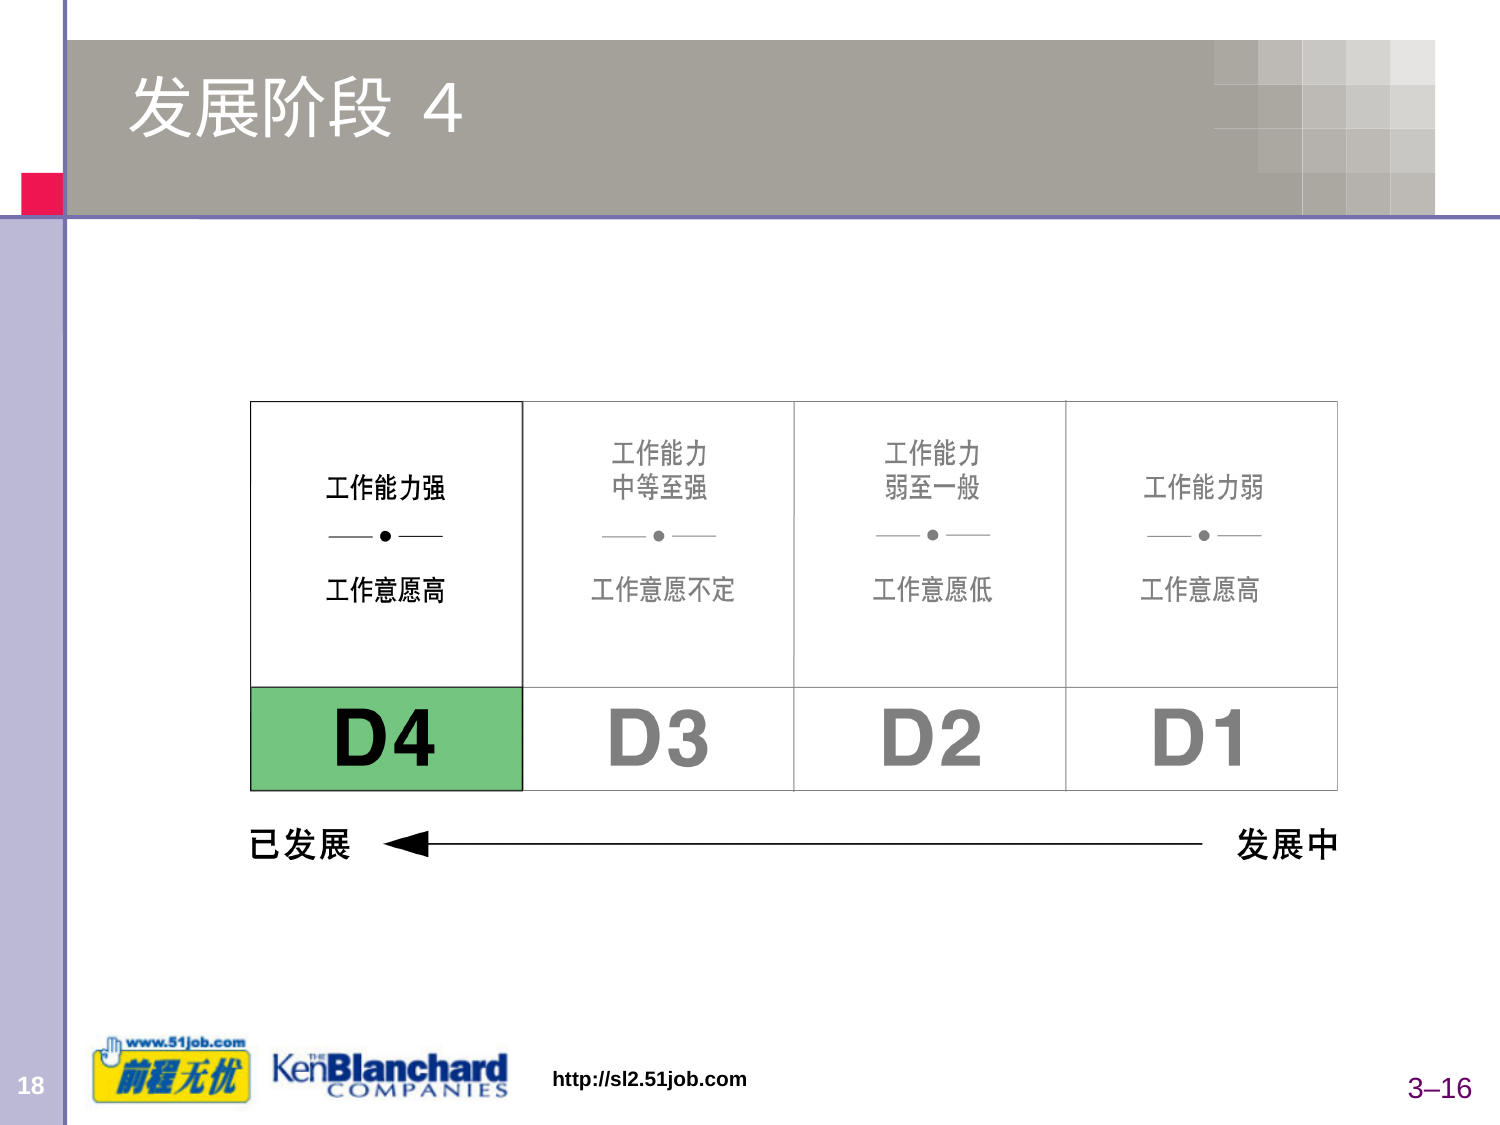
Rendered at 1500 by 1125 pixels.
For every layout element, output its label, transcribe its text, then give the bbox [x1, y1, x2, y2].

text_box 3–16 [1387, 1062, 1488, 1125]
picture [250, 399, 1338, 860]
title 发展阶段 ４ [112, 12, 1388, 201]
picture [76, 1027, 514, 1118]
